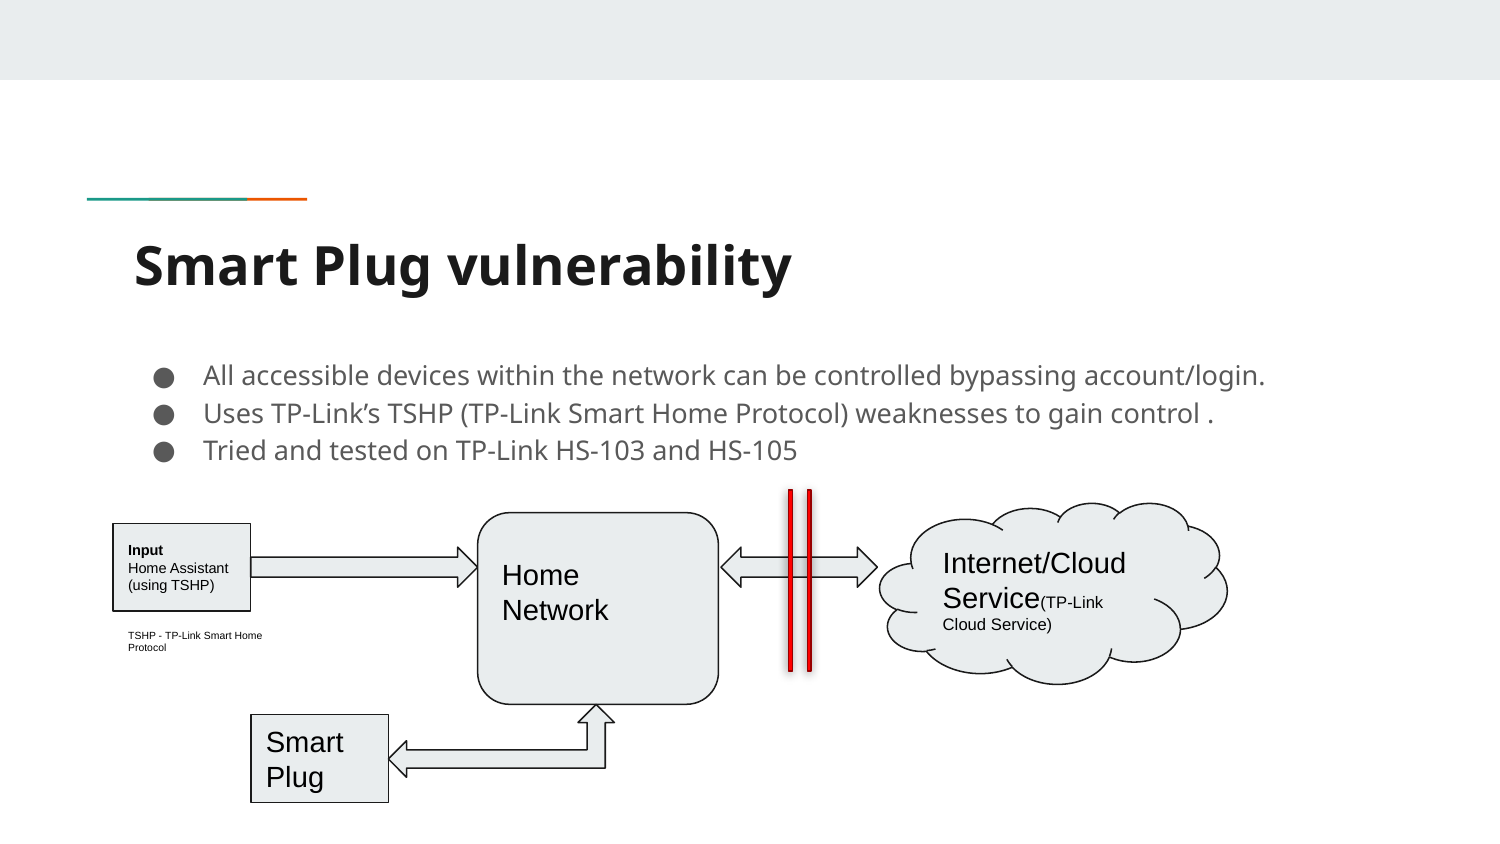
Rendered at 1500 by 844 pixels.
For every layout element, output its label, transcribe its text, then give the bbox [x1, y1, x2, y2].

text_box [807, 489, 812, 671]
text_box [819, 547, 878, 588]
text_box Internet/Cloud Service(TP-Link Cloud Service) [879, 503, 1228, 685]
text_box Smart Plug [250, 714, 389, 803]
text_box TSHP - TP-Link Smart Home Protocol [113, 618, 284, 639]
list All accessible devices within the network can be controlled bypassing account/login. Uses TP-Link’s TSHP (TP-Link Smart Home Protocol) weaknesses to gain control . Tried and tested on TP-Link HS-103 and HS-105 [113, 338, 1375, 710]
text_box [788, 489, 793, 671]
text_box [250, 547, 477, 588]
text_box [388, 704, 615, 778]
title Smart Plug vulnerability [119, 216, 1381, 305]
text_box [720, 547, 781, 588]
text_box Input Home Assistant (using TSHP) [113, 523, 251, 612]
text_box [142, 480, 615, 536]
text_box Home Network [477, 512, 719, 705]
